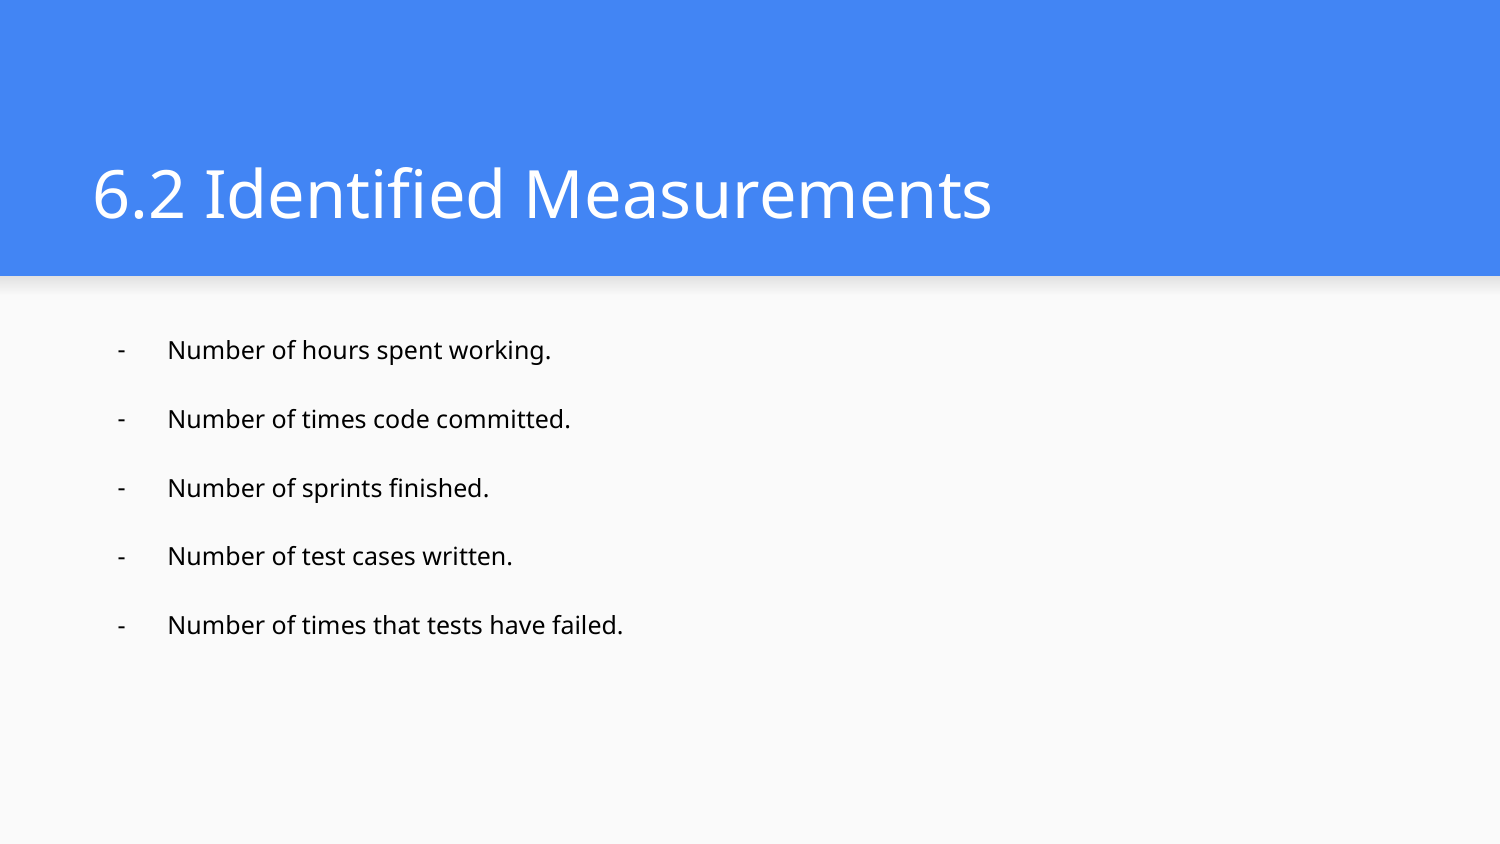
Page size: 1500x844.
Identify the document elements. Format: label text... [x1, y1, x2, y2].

title 6.2 Identified Measurements [77, 121, 1427, 248]
list Number of hours spent working. Number of times code committed. Number of sprints finished. Number of test cases written. Number of times that tests have failed. [77, 314, 1427, 760]
